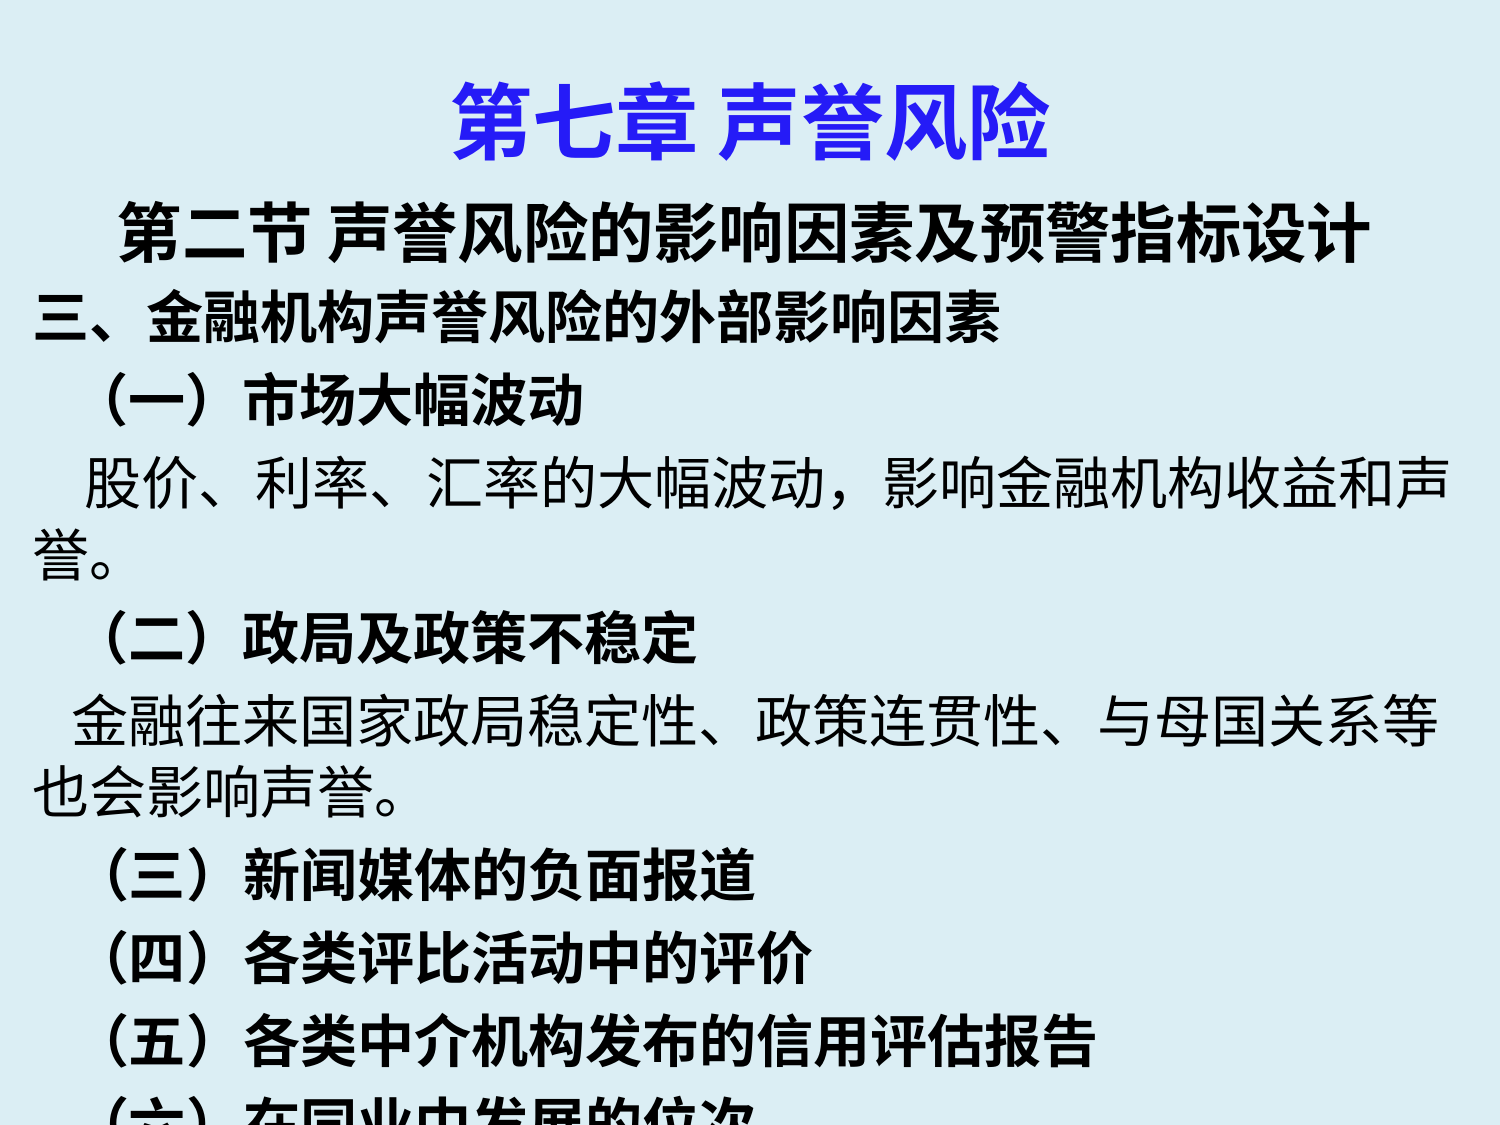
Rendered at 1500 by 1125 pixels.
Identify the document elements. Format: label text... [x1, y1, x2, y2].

list 第二节 声誉风险的影响因素及预警指标设计 三、金融机构声誉风险的外部影响因素 （一）市场大幅波动 股价、利率、汇率的大幅波动，影响金融机构收益和声誉。 （二）政局及政策不稳定 金融往来国家政局稳定性、政策连贯性、与母国关系等也会影响声誉。 （三）新闻媒体的负面报道 （四）各类评比活动中的评价 （五）各类中介机构发布的信用评估报告 （六）在同业中发展的位次 [17, 184, 1471, 1125]
title 第七章 声誉风险 [75, 45, 1425, 184]
